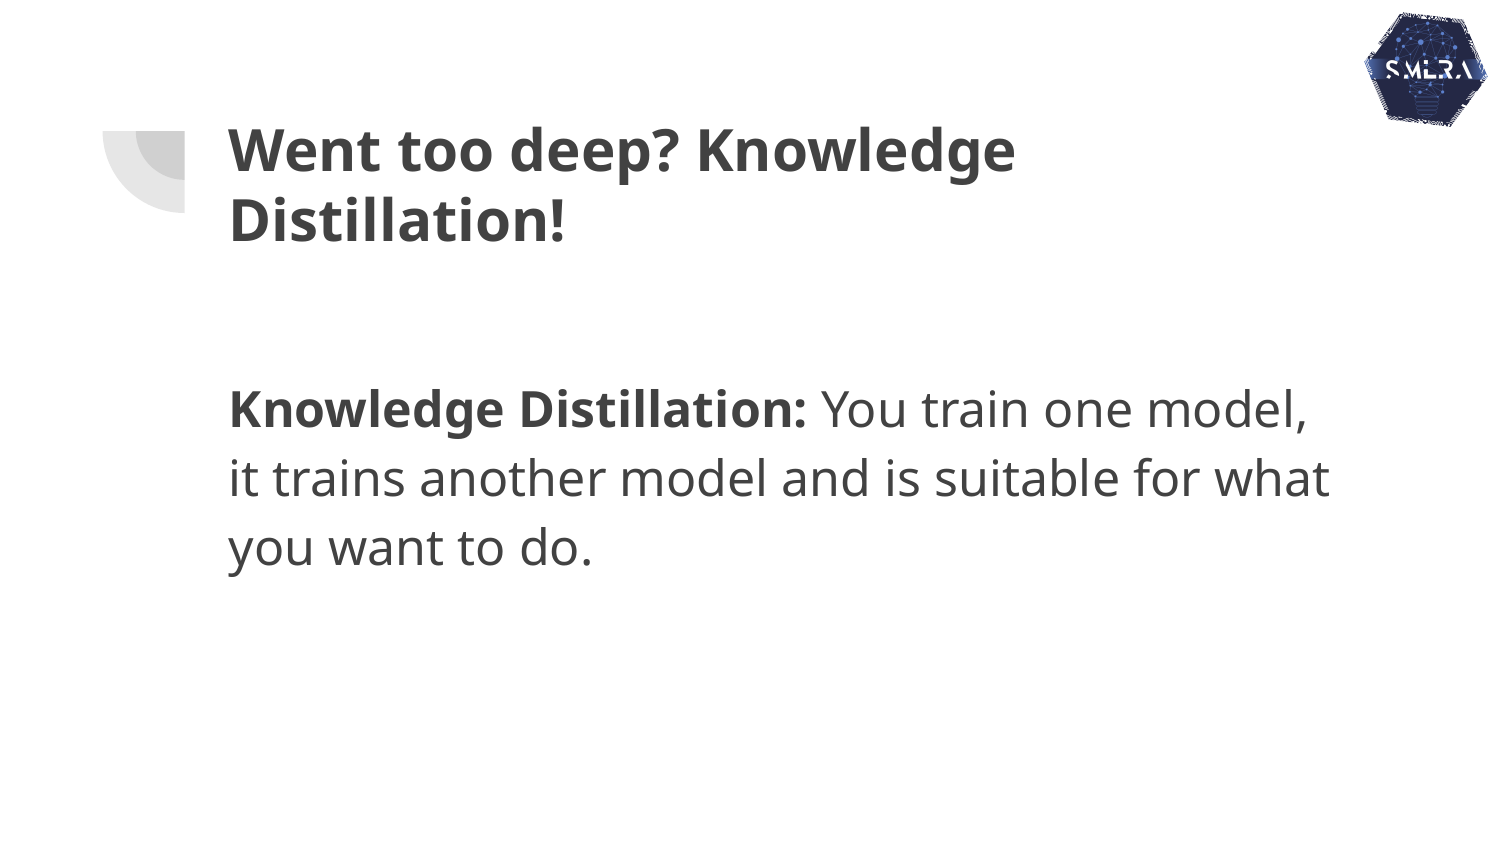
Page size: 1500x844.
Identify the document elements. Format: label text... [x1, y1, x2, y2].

picture [1364, 12, 1488, 127]
list Knowledge Distillation: You train one model, it trains another model and is suitable for what you want to do. [213, 353, 1368, 771]
title Went too deep? Knowledge Distillation! [213, 98, 1368, 263]
